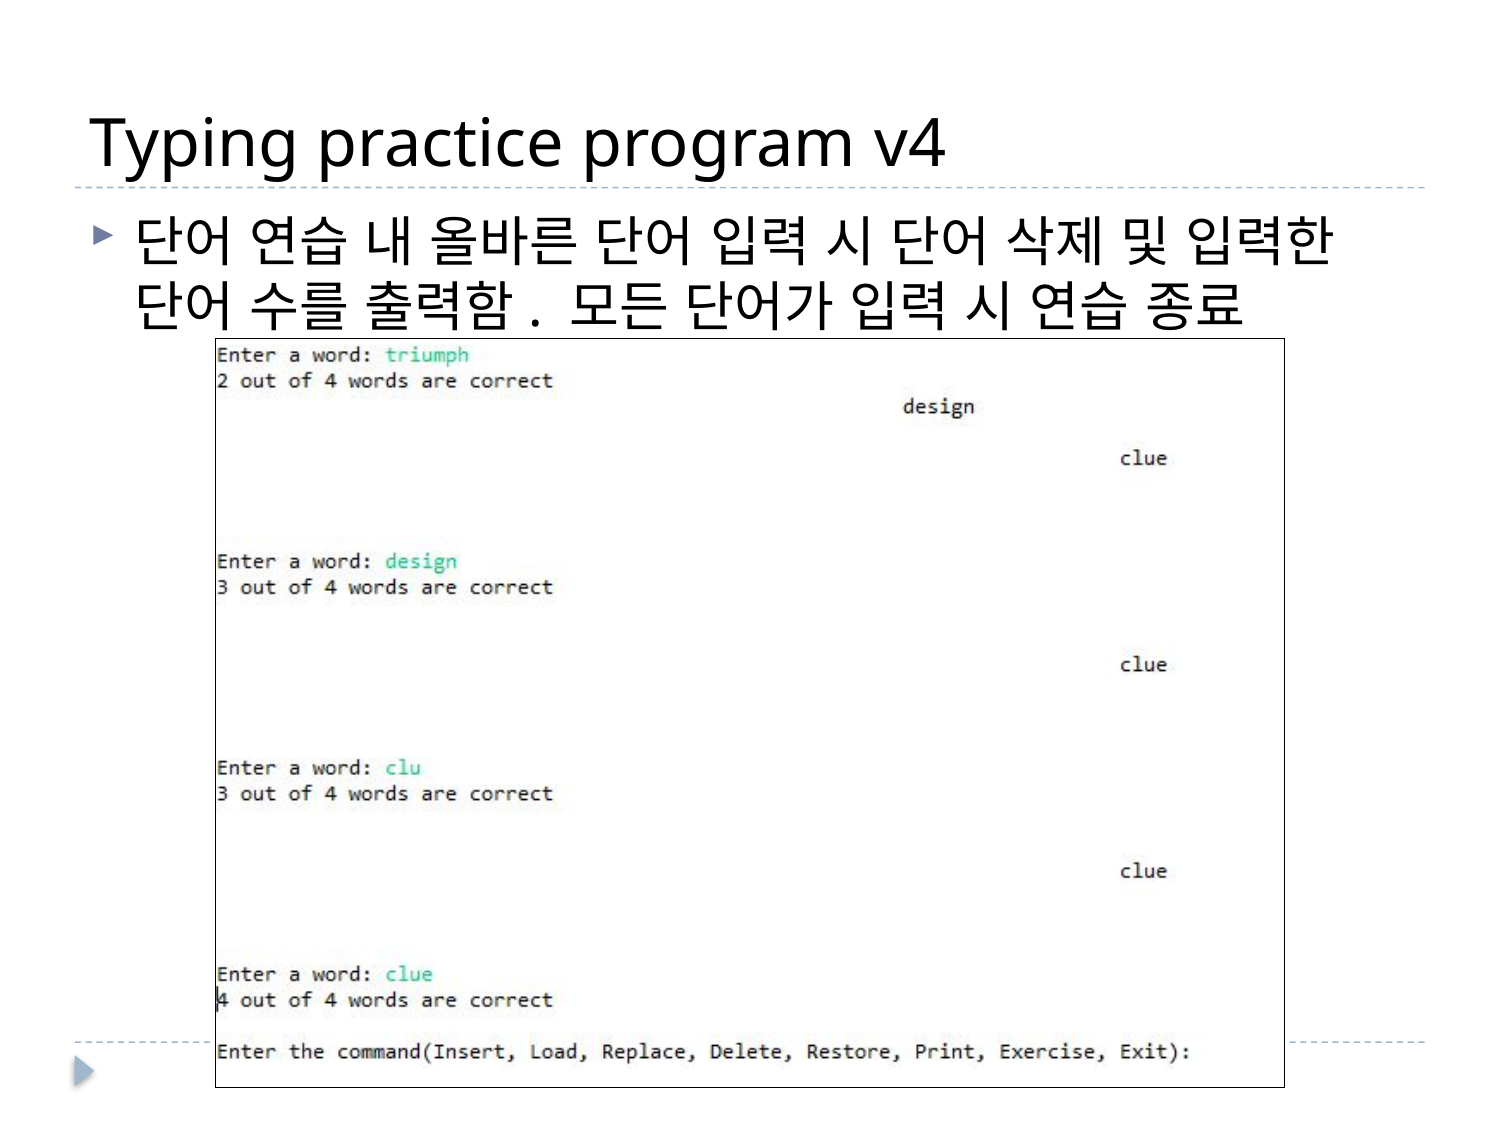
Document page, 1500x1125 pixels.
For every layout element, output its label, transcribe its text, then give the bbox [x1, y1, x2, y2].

picture [215, 337, 1285, 1088]
list 단어 연습 내 올바른 단어 입력 시 단어 삭제 및 입력한 단어 수를 출력함. 모든 단어가 입력 시 연습 종료 [75, 200, 1425, 1010]
title Typing practice program v4 [75, 24, 1425, 188]
